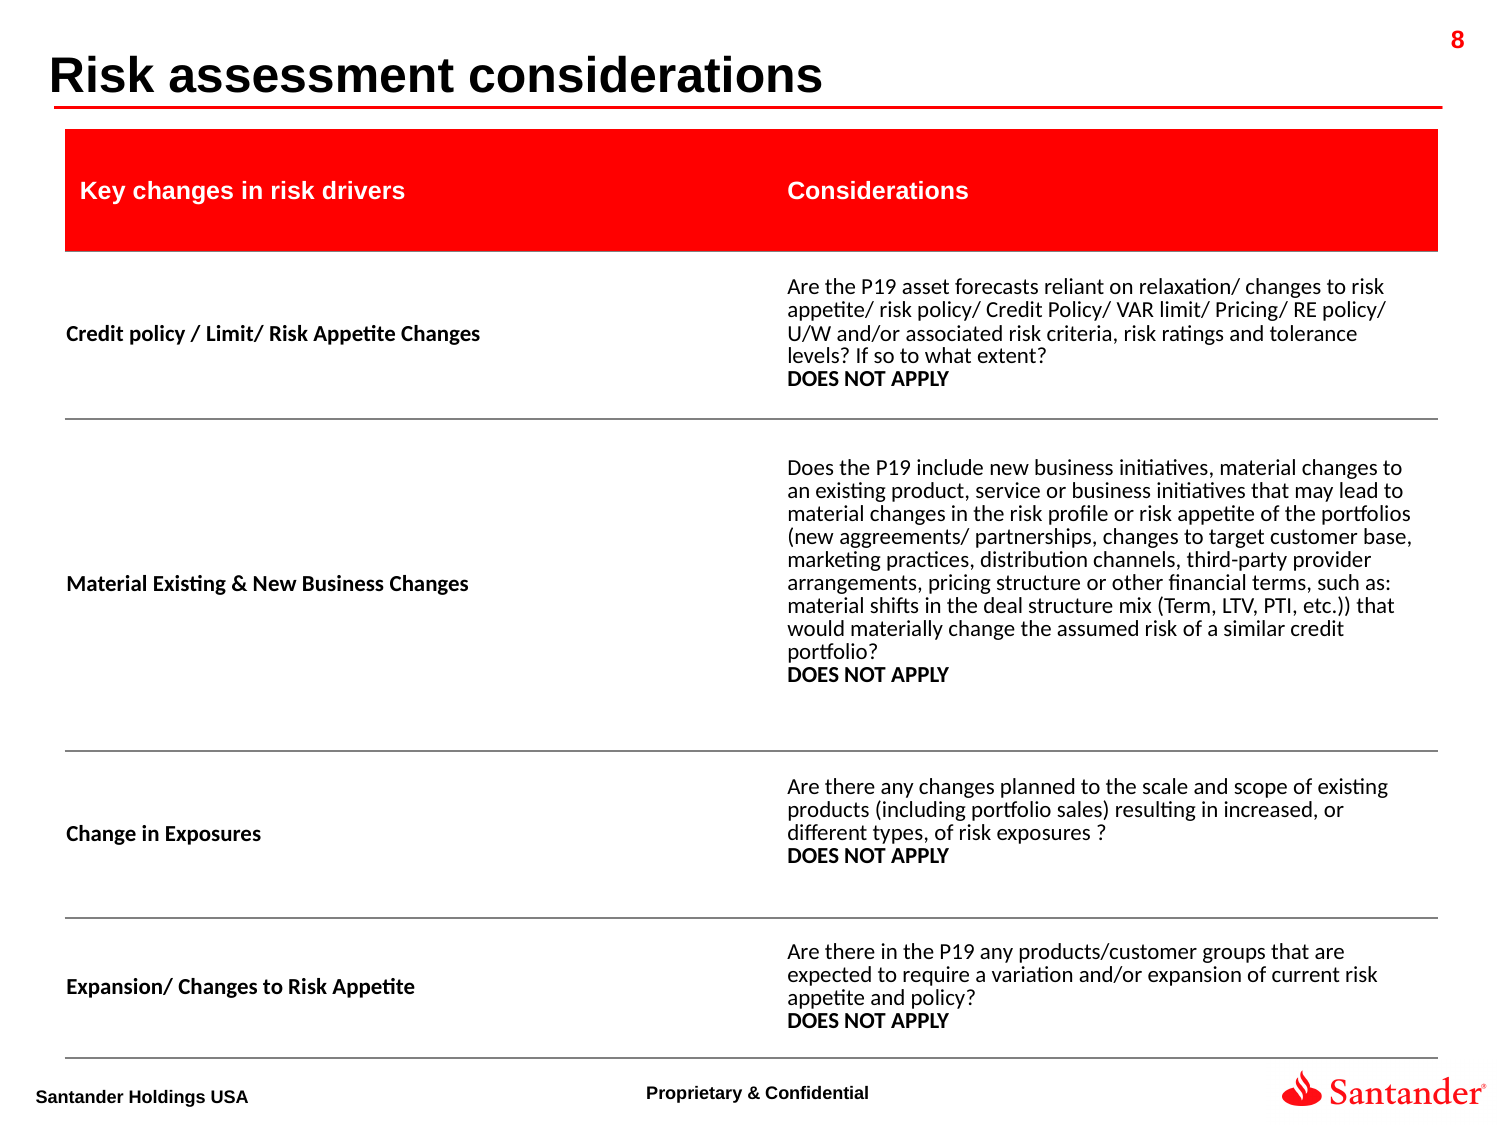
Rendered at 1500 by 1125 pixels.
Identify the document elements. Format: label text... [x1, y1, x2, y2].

table_cell Material Existing & New Business Changes [65, 420, 772, 750]
picture [1266, 1059, 1497, 1125]
text_box Risk assessment considerations [34, 35, 1500, 111]
table_header Considerations [772, 129, 1438, 251]
table_cell Expansion/ Changes to Risk Appetite [65, 919, 772, 1057]
table_cell Are there any changes planned to the scale and scope of existing products (including portfolio sales) resulting in increased, or different types, of risk exposures ? DOES NOT APPLY [772, 752, 1438, 917]
table_cell Credit policy / Limit/ Risk Appetite Changes [65, 252, 772, 418]
table_cell Are there in the P19 any products/customer groups that are expected to require a variation and/or expansion of current risk appetite and policy? DOES NOT APPLY [772, 919, 1438, 1057]
table_cell Change in Exposures [65, 752, 772, 917]
table_header Key changes in risk drivers [65, 129, 772, 251]
table_cell Are the P19 asset forecasts reliant on relaxation/ changes to risk appetite/ risk policy/ Credit Policy/ VAR limit/ Pricing/ RE policy/ U/W and/or associated risk criteria, risk ratings and tolerance levels? If so to what extent? DOES NOT APPLY [772, 252, 1438, 418]
table_cell Does the P19 include new business initiatives, material changes to an existing product, service or business initiatives that may lead to material changes in the risk profile or risk appetite of the portfolios (new aggreements/ partnerships, changes to target customer base, marketing practices, distribution channels, third-party provider arrangements, pricing structure or other financial terms, such as: material shifts in the deal structure mix (Term, LTV, PTI, etc.)) that would materially change the assumed risk of a similar credit portfolio? DOES NOT APPLY [772, 420, 1438, 750]
